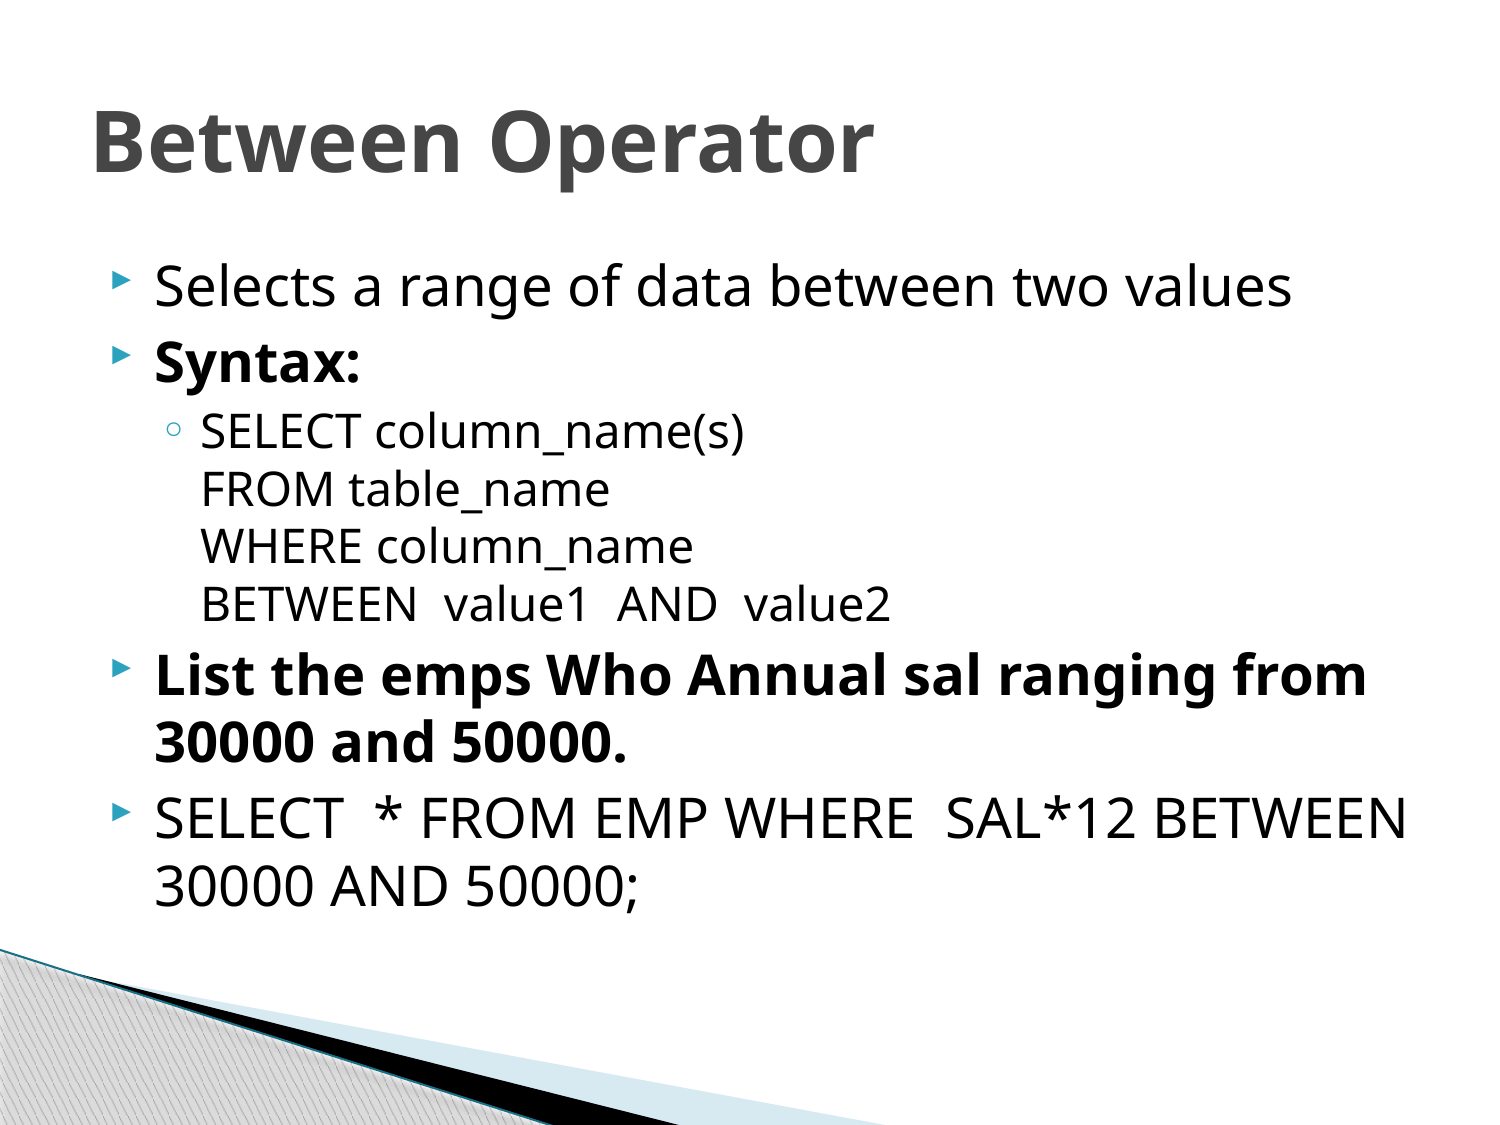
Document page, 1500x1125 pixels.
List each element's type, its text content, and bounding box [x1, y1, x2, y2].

list Selects a range of data between two values Syntax: SELECT column_name(s) FROM table_name WHERE column_name BETWEEN value1 AND value2 List the emps Who Annual sal ranging from 30000 and 50000. SELECT * FROM EMP WHERE SAL*12 BETWEEN 30000 AND 50000; [75, 243, 1425, 986]
title Between Operator [75, 45, 1425, 233]
